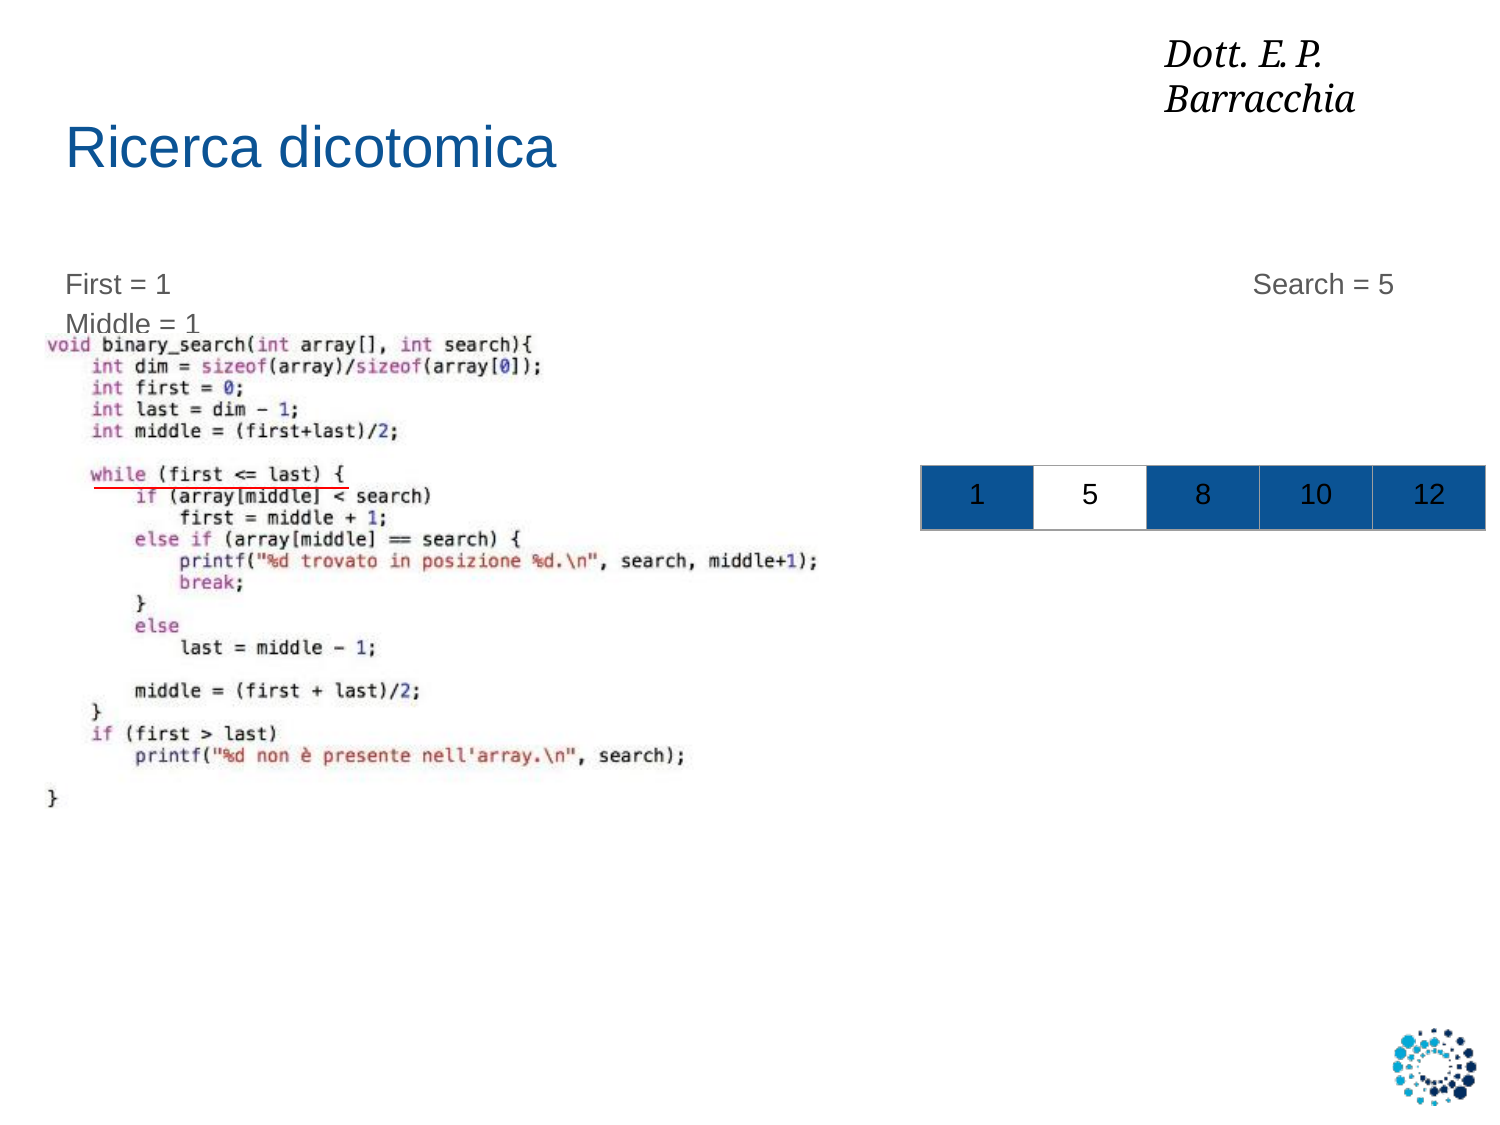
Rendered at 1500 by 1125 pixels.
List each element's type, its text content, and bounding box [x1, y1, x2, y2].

table_header 5 [1034, 466, 1146, 529]
table_header 12 [1373, 466, 1485, 529]
table_header 1 [922, 466, 1033, 529]
picture [1392, 1028, 1478, 1106]
text_box First = 1 Middle = 1 [63, 297, 203, 333]
table_header 10 [1260, 466, 1372, 529]
title Ricerca dicotomica [63, 107, 560, 297]
text_box Dott. E. P. Barracchia [1162, 28, 1443, 121]
table_header 8 [1147, 466, 1259, 529]
text_box [44, 333, 822, 809]
text_box Search = 5 [1250, 262, 1397, 300]
